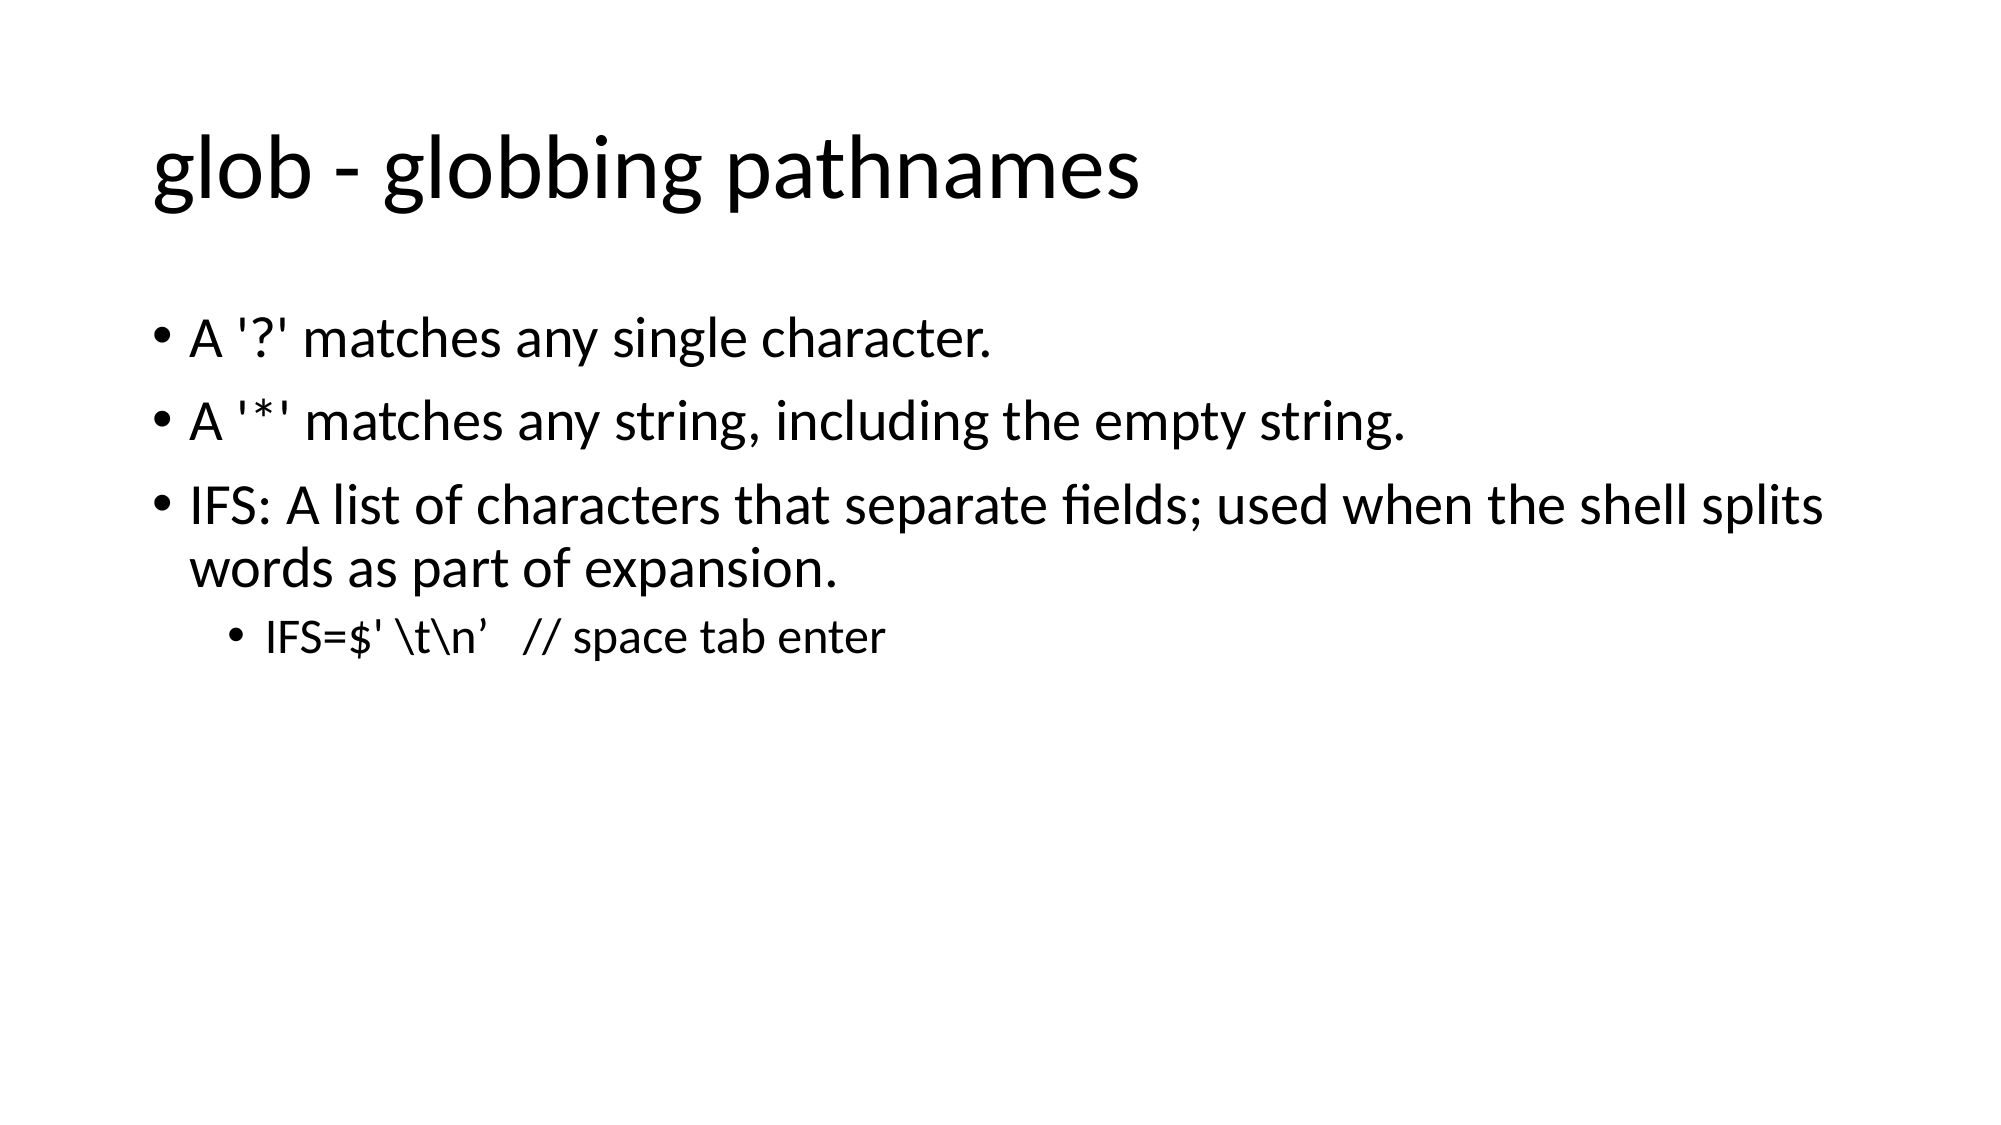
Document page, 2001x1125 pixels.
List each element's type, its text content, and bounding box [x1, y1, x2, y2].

list A '?' matches any single character. A '*' matches any string, including the empty string. IFS: A list of characters that separate fields; used when the shell splits words as part of expansion. IFS=$' \t\n’ // space tab enter [137, 299, 1863, 1014]
title glob - globbing pathnames [137, 59, 1863, 278]
